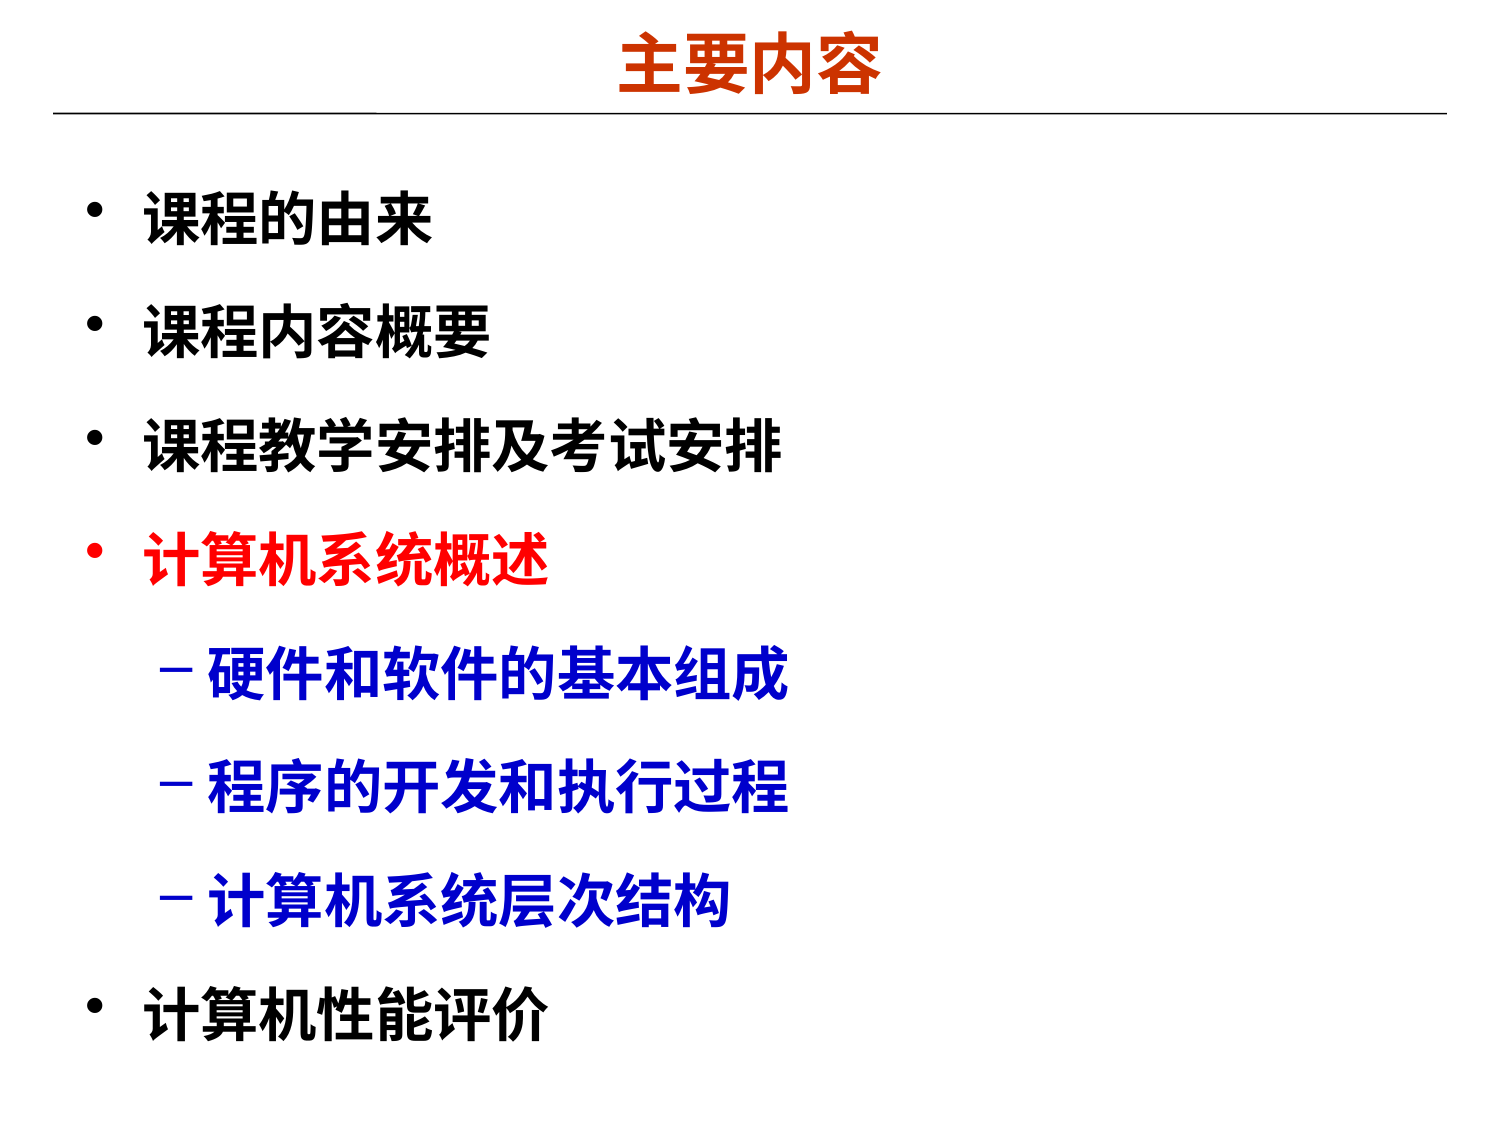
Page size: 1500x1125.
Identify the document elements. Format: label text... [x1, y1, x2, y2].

list 课程的由来 课程内容概要 课程教学安排及考试安排 计算机系统概述 硬件和软件的基本组成 程序的开发和执行过程 计算机系统层次结构 计算机性能评价 [70, 163, 1445, 1087]
title 主要内容 [74, 15, 1426, 109]
